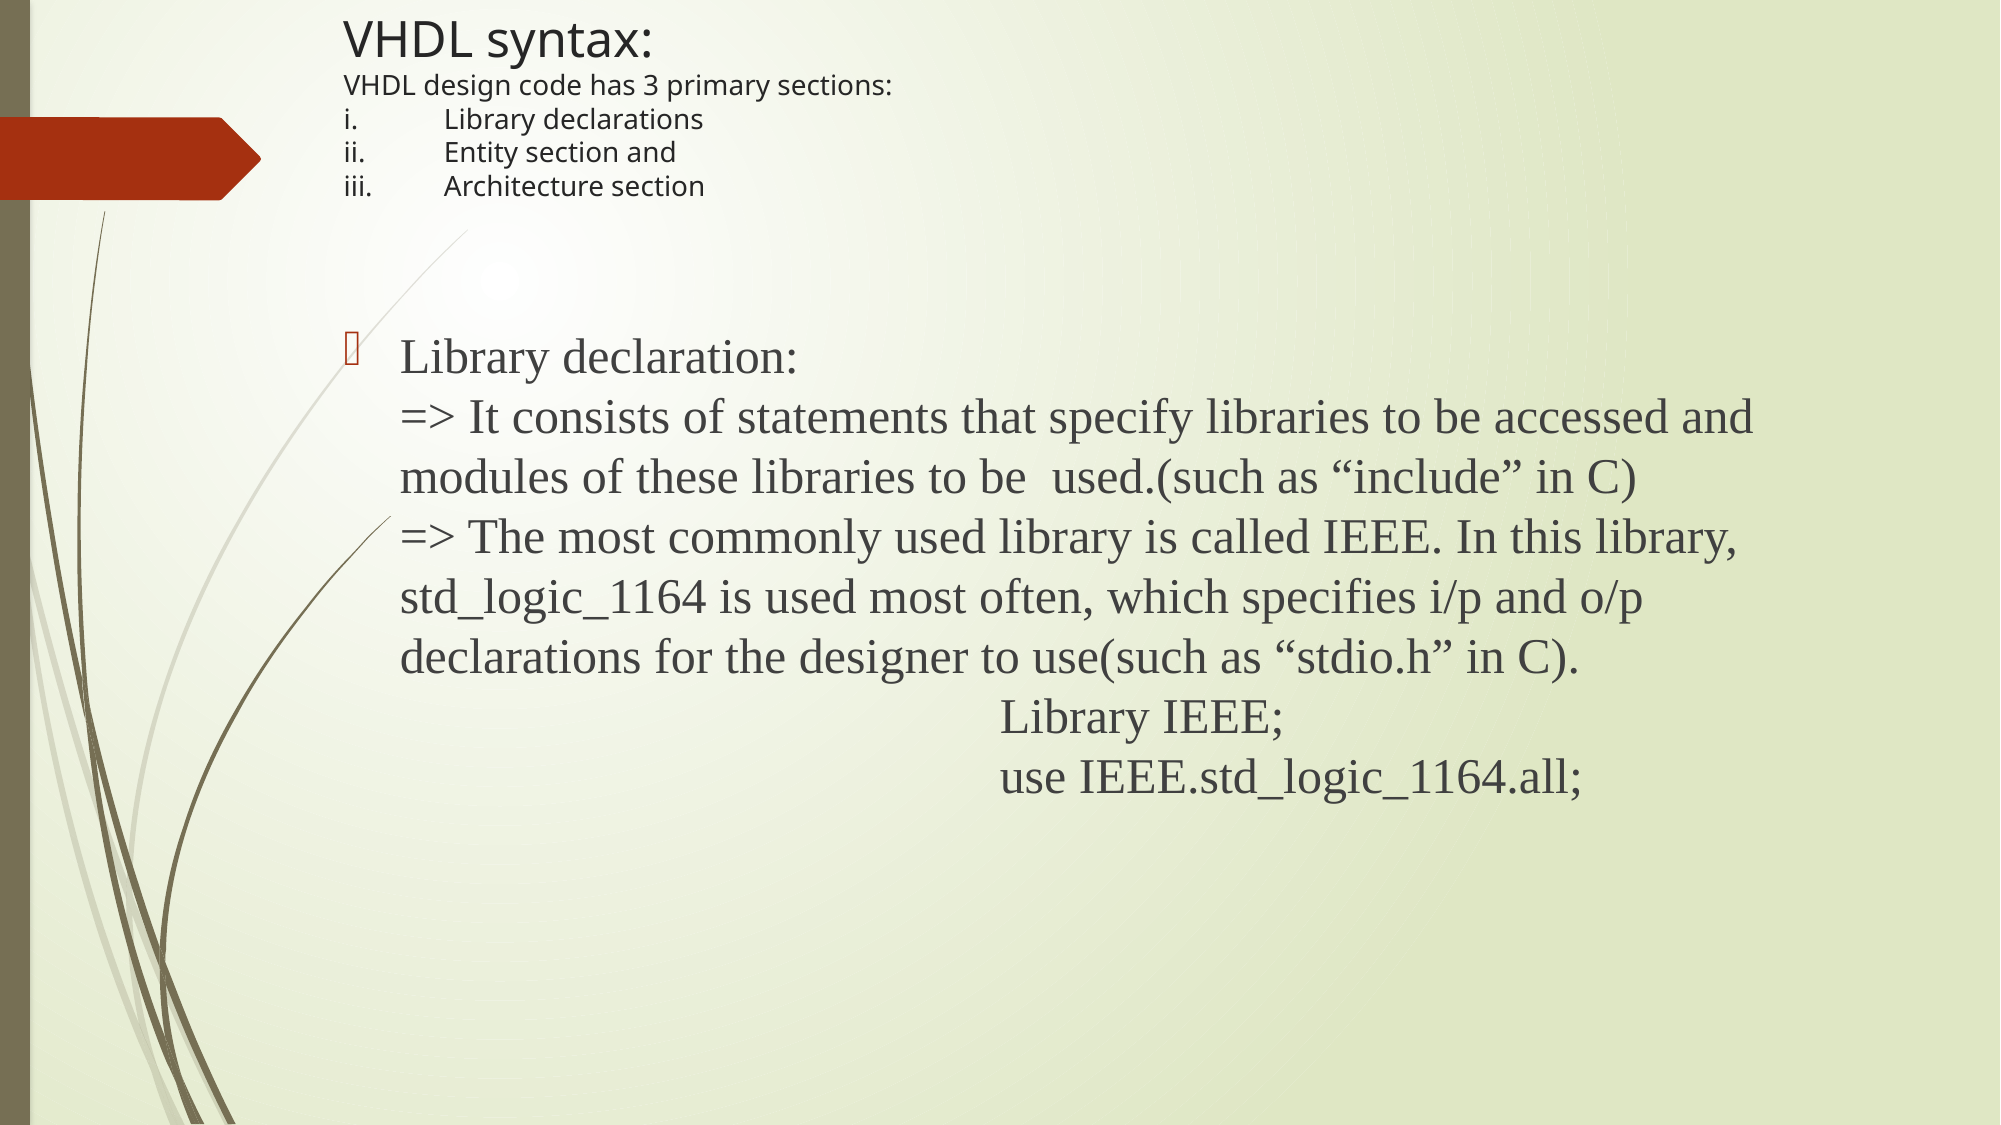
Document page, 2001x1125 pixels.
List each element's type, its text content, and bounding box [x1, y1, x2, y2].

title VHDL syntax: VHDL design code has 3 primary sections: i. Library declarations ii. Entity section and iii. Architecture section [328, 0, 1818, 274]
list Library declaration: => It consists of statements that specify libraries to be accessed and modules of these libraries to be used.(such as “include” in C) => The most commonly used library is called IEEE. In this library, std_logic_1164 is used most often, which specifies i/p and o/p declarations for the designer to use(such as “stdio.h” in C). Library IEEE; use IEEE.std_logic_1164.all; [328, 315, 1791, 1048]
